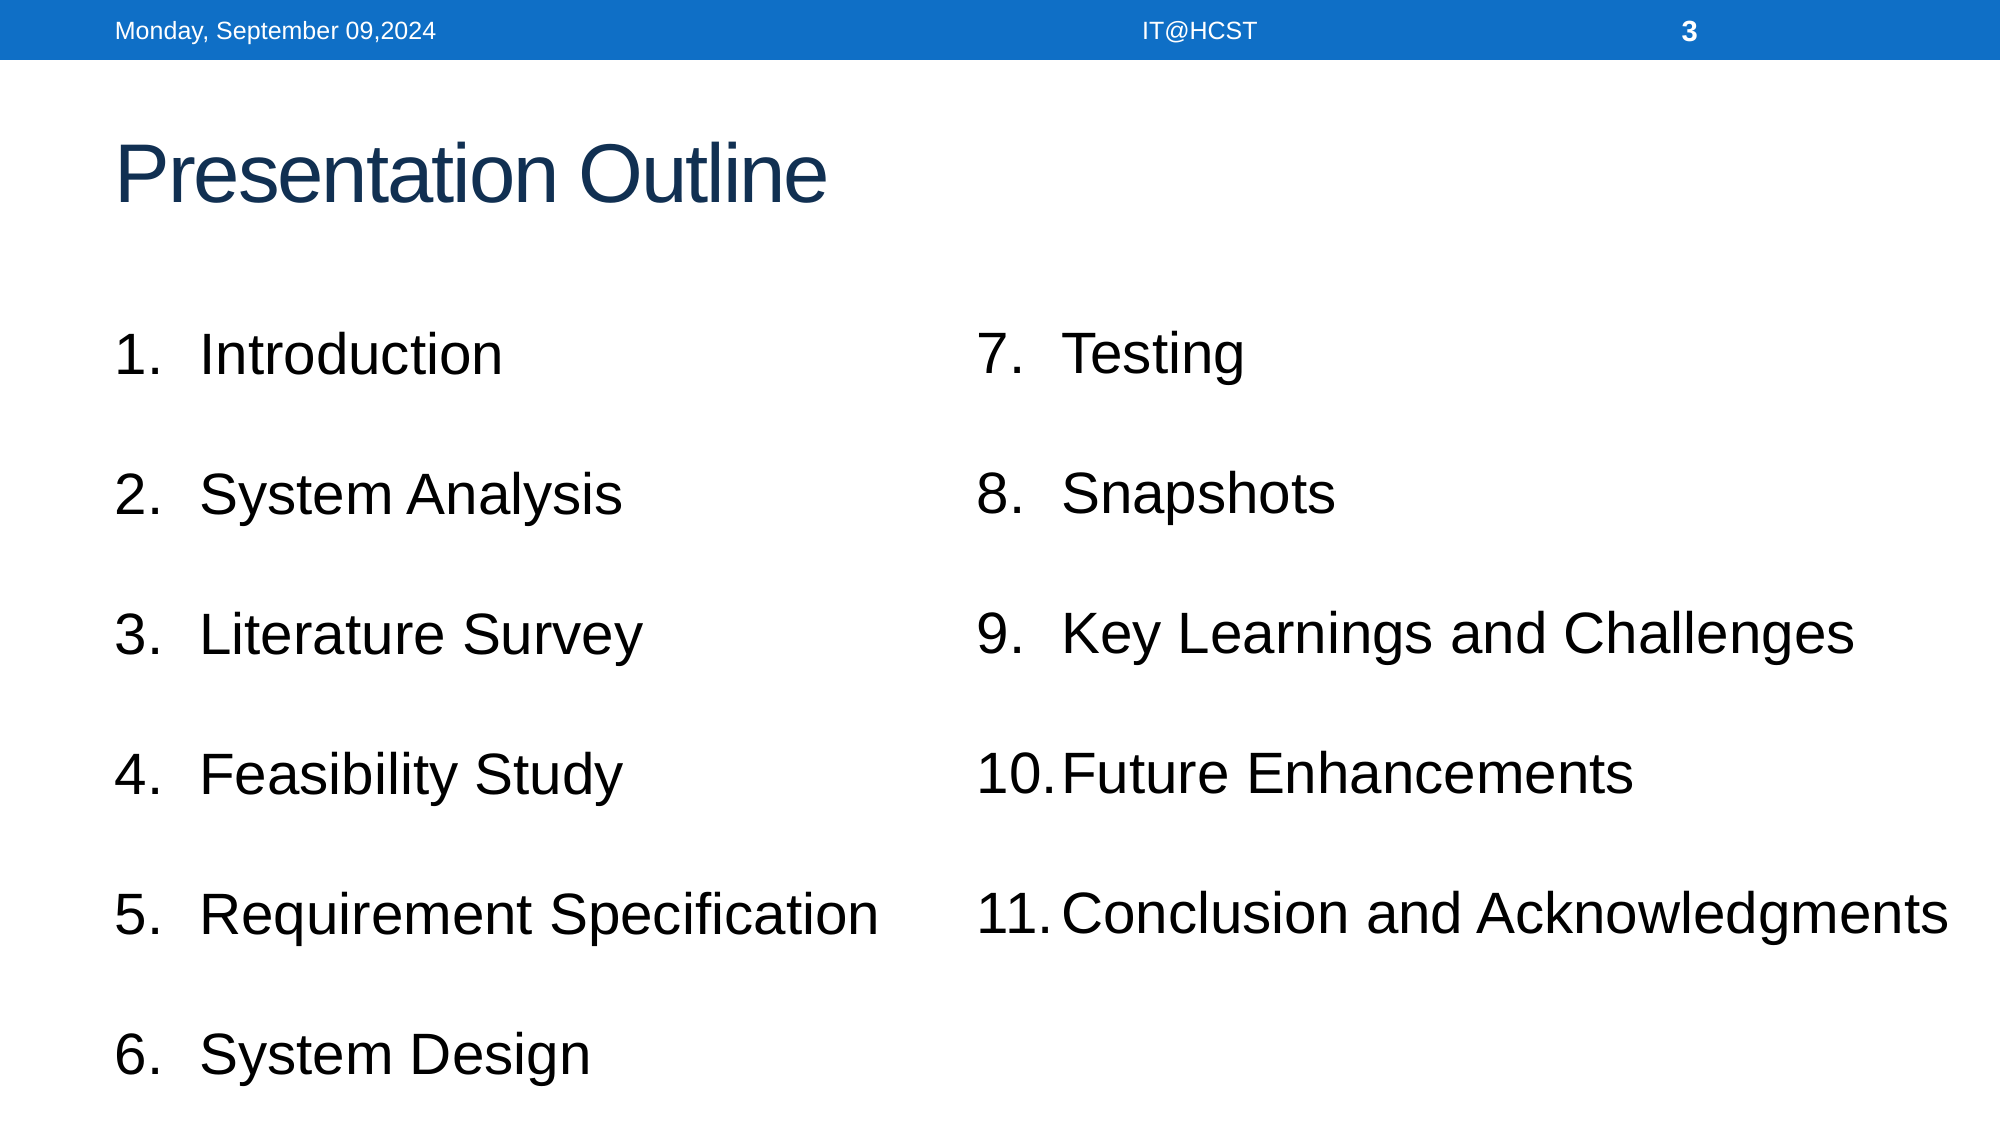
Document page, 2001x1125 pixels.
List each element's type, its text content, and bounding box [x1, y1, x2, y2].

list Testing Snapshots Key Learnings and Challenges Future Enhancements Conclusion and Acknowledgments [961, 237, 2000, 953]
title Presentation Outline [99, 87, 1900, 238]
footer IT@HCST [750, 3, 1650, 57]
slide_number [99, 3, 734, 57]
slide_number 3 [1666, 3, 1900, 57]
list Introduction System Analysis Literature Survey Feasibility Study Requirement Specification System Design [99, 238, 984, 1094]
